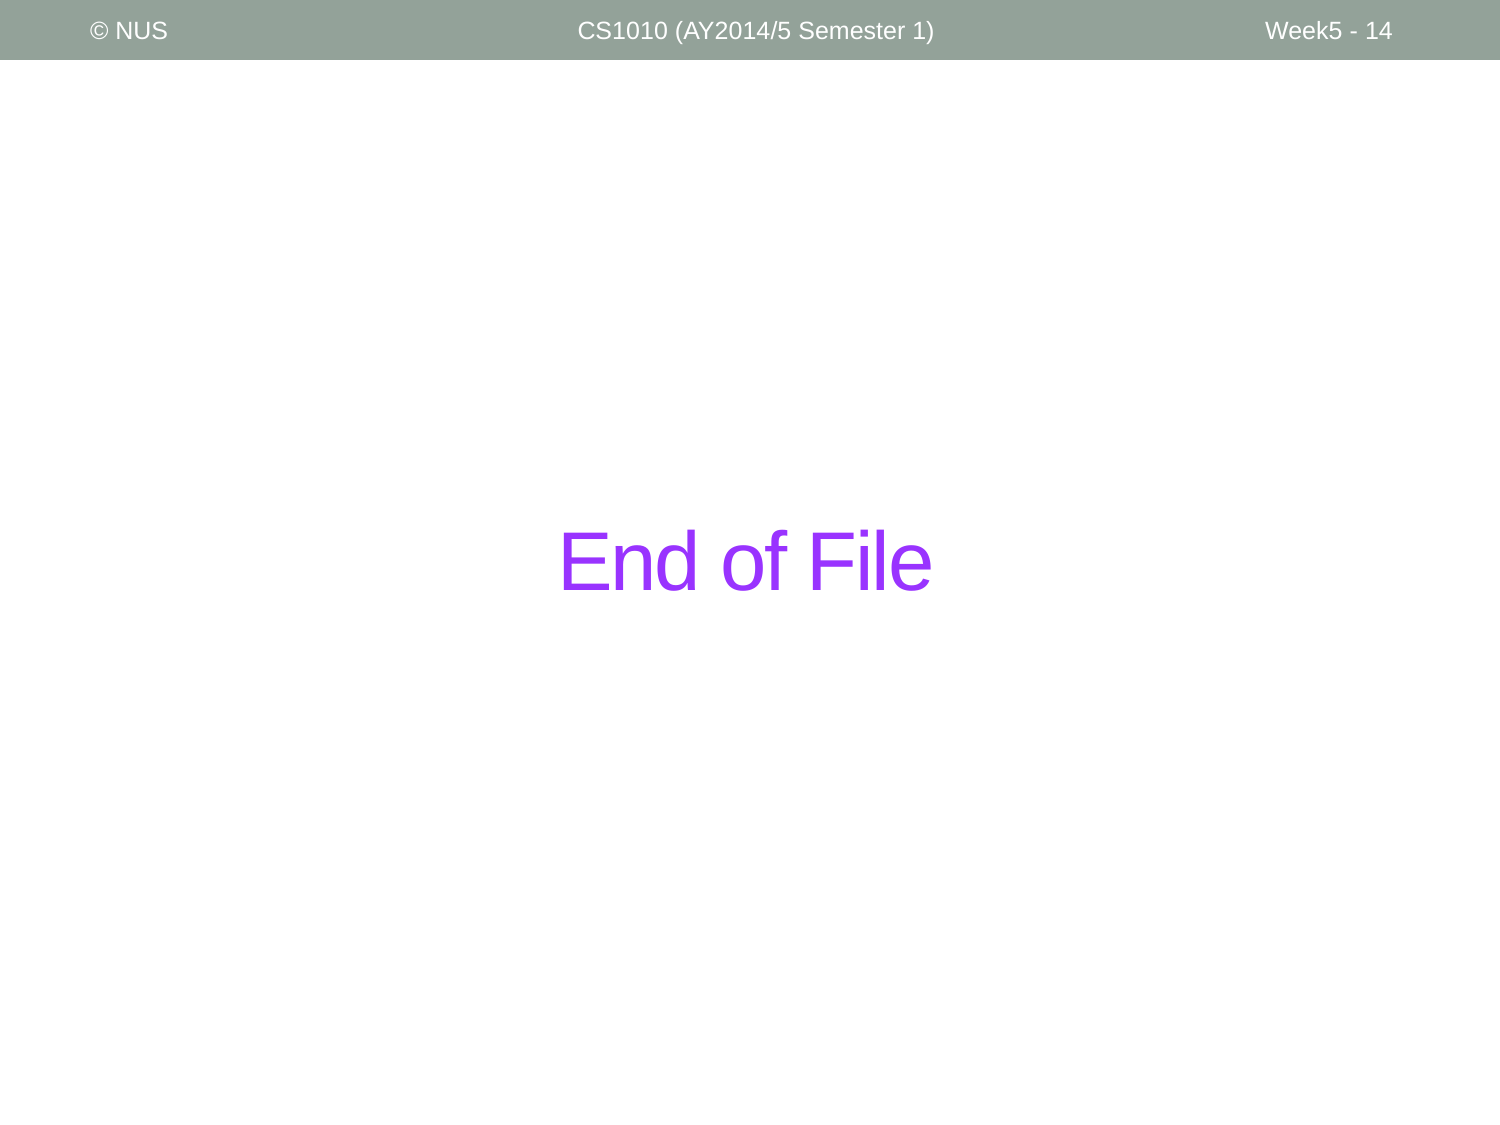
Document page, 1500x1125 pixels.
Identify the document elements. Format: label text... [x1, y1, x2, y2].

slide_number Week5 - 14 [1250, 3, 1425, 57]
footer CS1010 (AY2014/5 Semester 1) [562, 3, 1238, 57]
title End of File [192, 463, 1300, 651]
slide_number © NUS [75, 3, 550, 57]
